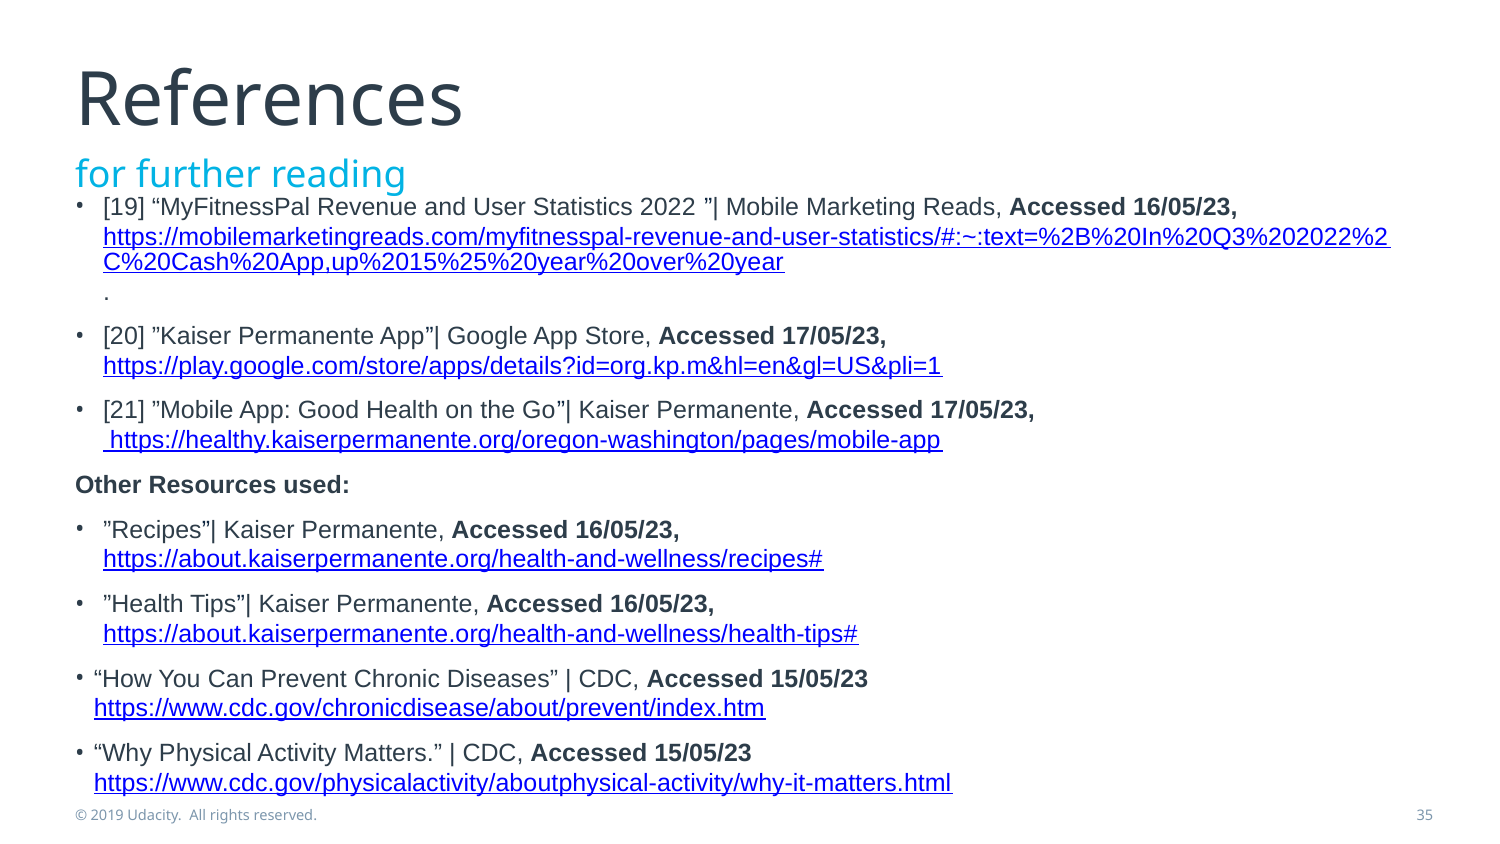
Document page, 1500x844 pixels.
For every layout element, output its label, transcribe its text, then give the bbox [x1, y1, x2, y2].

slide_number 35 [1416, 806, 1434, 826]
title References [75, 50, 1425, 148]
list for further reading [75, 150, 1425, 201]
list © 2019 Udacity. All rights reserved. [75, 806, 725, 826]
list [19] “MyFitnessPal Revenue and User Statistics 2022 ”| Mobile Marketing Reads, Accessed 16/05/23, https://mobilemarketingreads.com/myfitnesspal-revenue-and-user-statistics/#:~:text=%2B%20In%20Q3%202022%2C%20Cash%20App,up%2015%25%20year%20over%20year. [20] ”Kaiser Permanente App”| Google App Store, Accessed 17/05/23, https://play.google.com/store/apps/details?id=org.kp.m&hl=en&gl=US&pli=1 [21] ”Mobile App: Good Health on the Go”| Kaiser Permanente, Accessed 17/05/23, https://healthy.kaiserpermanente.org/oregon-washington/pages/mobile-app Other Resources used: ”Recipes”| Kaiser Permanente, Accessed 16/05/23, https://about.kaiserpermanente.org/health-and-wellness/recipes# ”Health Tips”| Kaiser Permanente, Accessed 16/05/23, https://about.kaiserpermanente.org/health-and-wellness/health-tips# “How You Can Prevent Chronic Diseases” | CDC, Accessed 15/05/23 https://www.cdc.gov/chronicdisease/about/prevent/index.htm “Why Physical Activity Matters.” | CDC, Accessed 15/05/23 https://www.cdc.gov/physicalactivity/aboutphysical-activity/why-it-matters.html [75, 200, 1407, 694]
